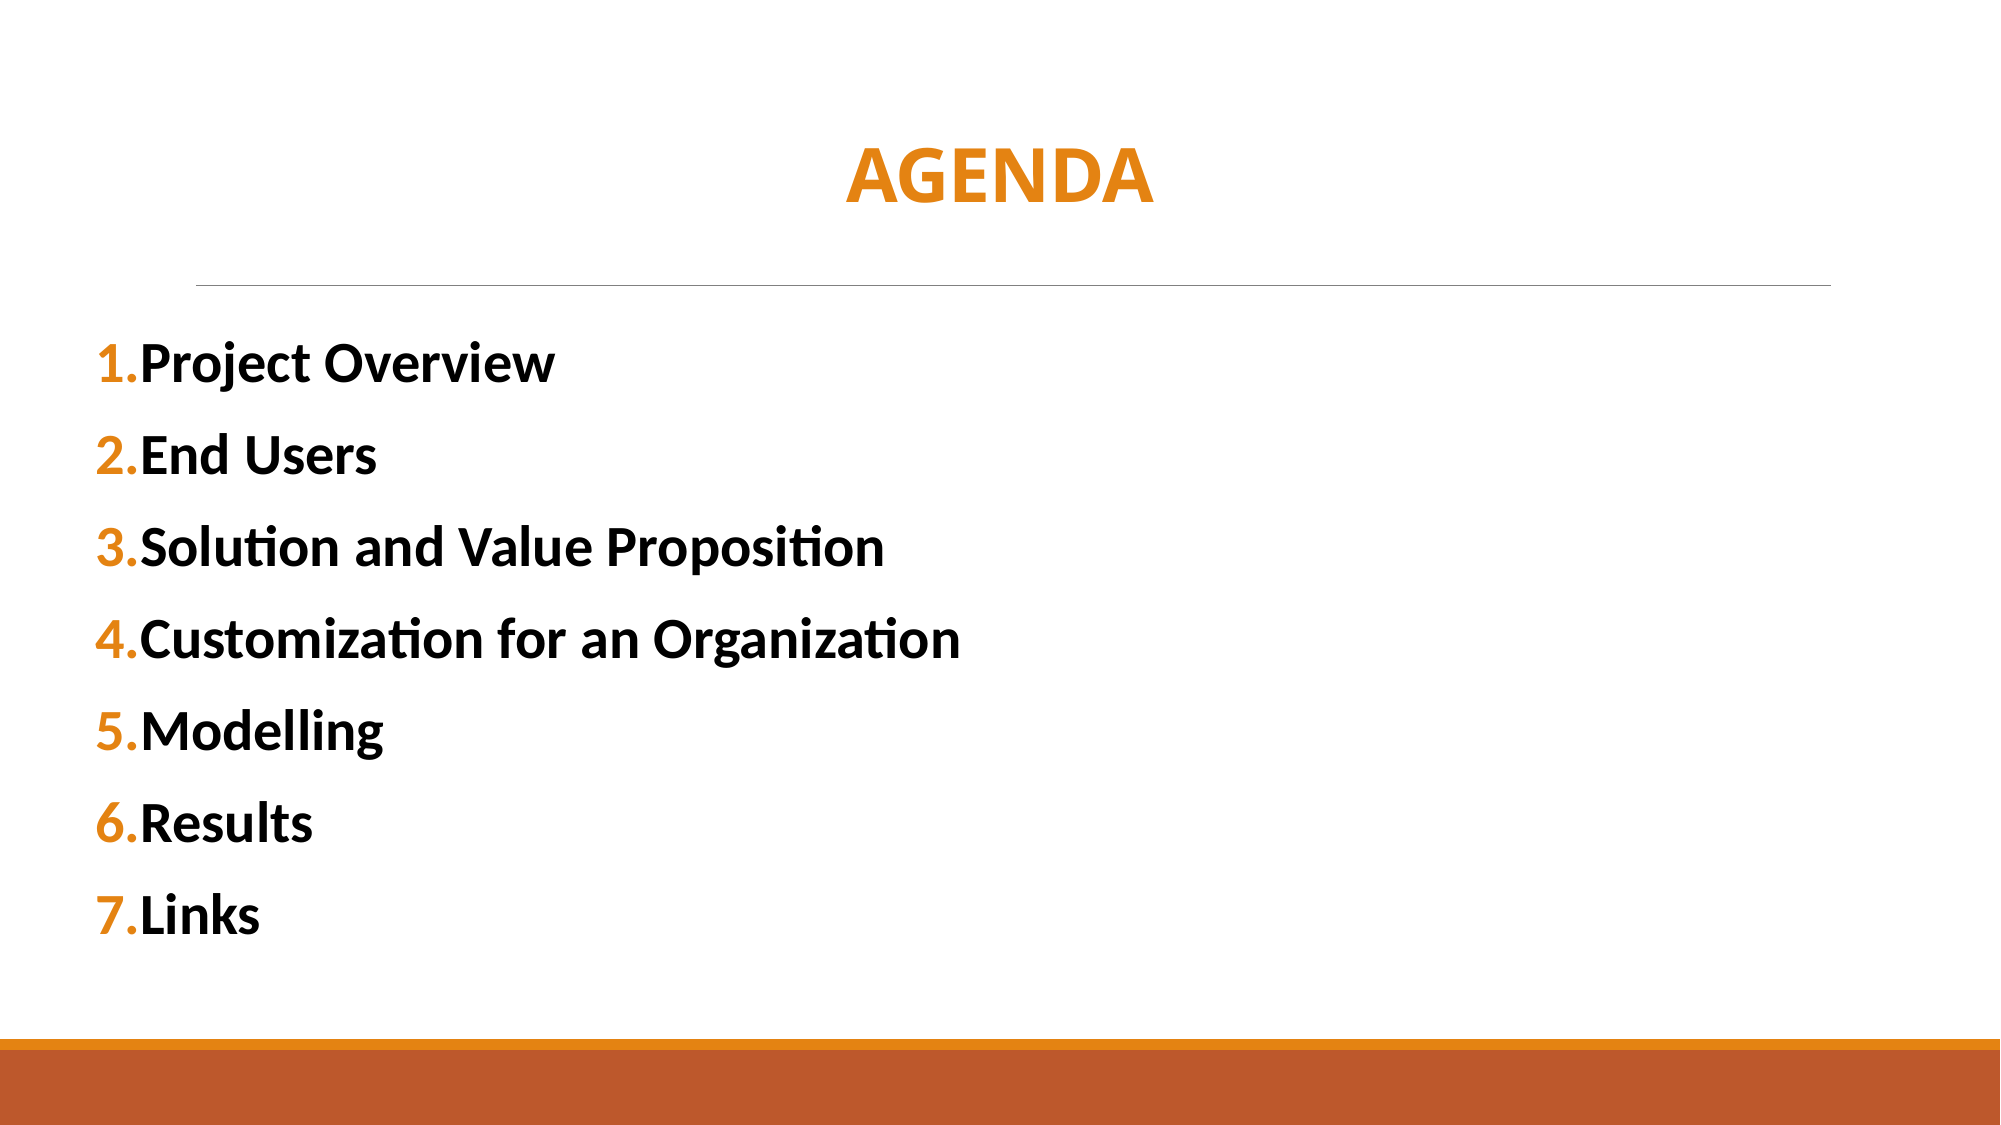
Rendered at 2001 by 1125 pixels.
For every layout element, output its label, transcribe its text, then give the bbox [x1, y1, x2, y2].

title AGENDA [95, 115, 1905, 245]
list Project Overview End Users Solution and Value Proposition Customization for an Organization Modelling Results Links [95, 324, 1905, 996]
